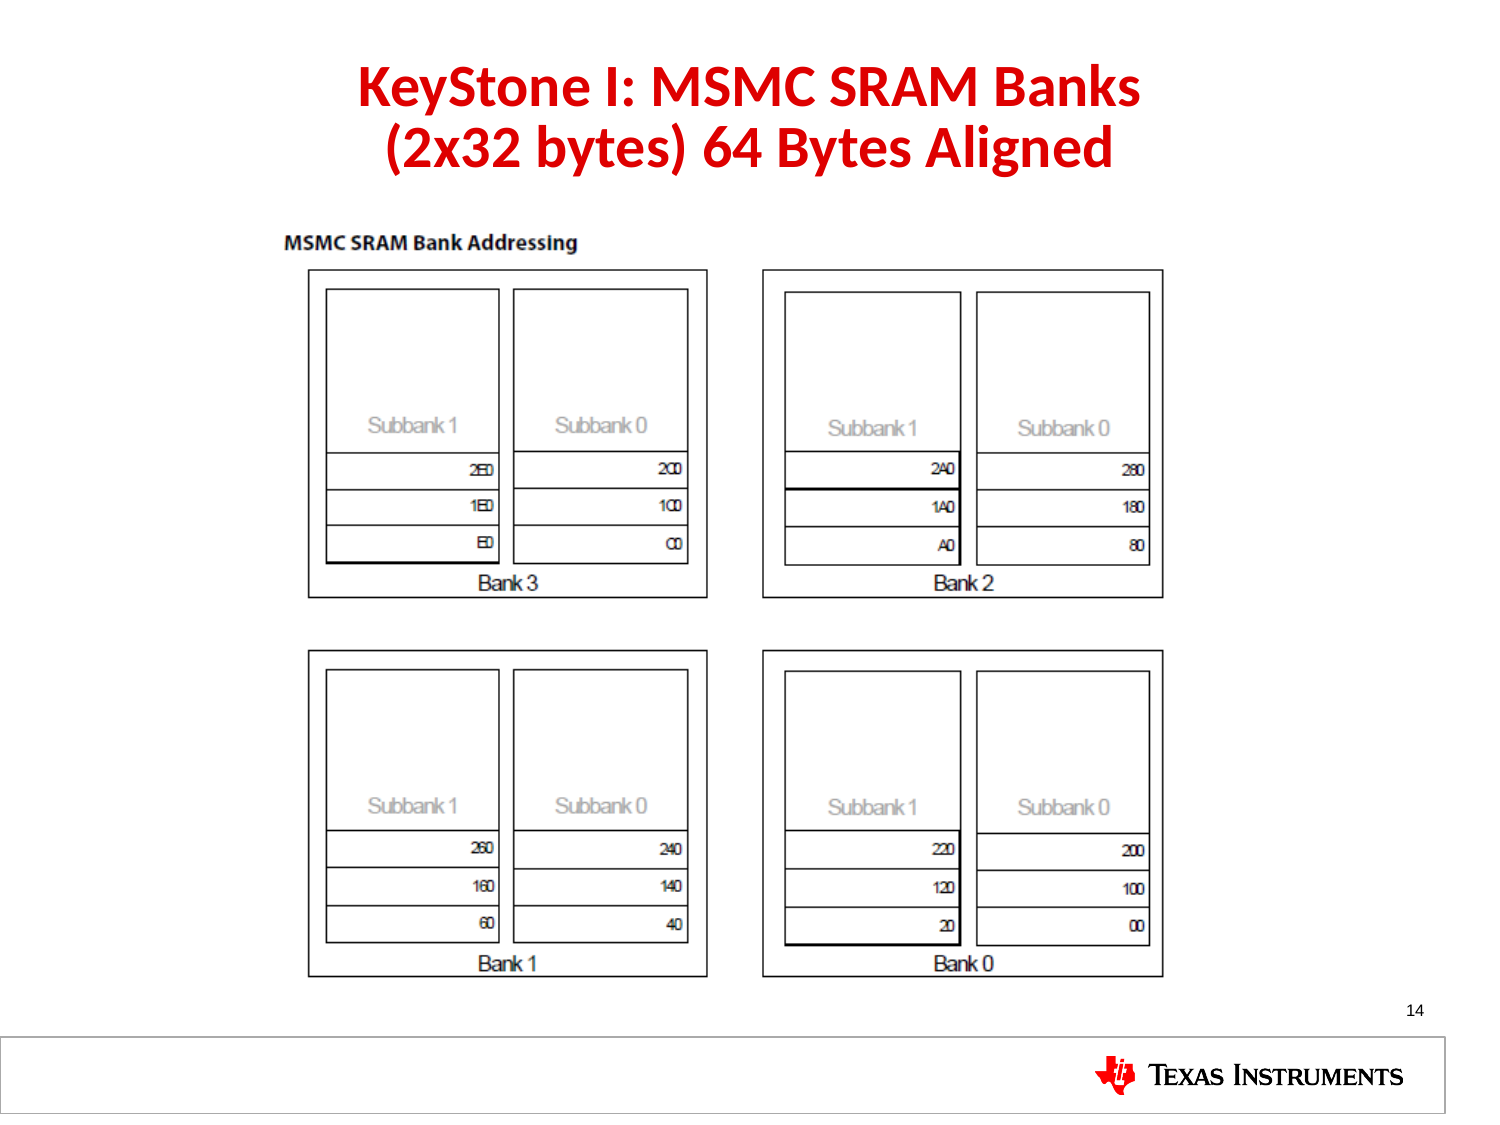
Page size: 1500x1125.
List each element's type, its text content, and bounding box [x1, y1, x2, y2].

slide_number 14 [1089, 992, 1440, 1027]
picture [1095, 1056, 1403, 1095]
title KeyStone I: MSMC SRAM Banks (2x32 bytes) 64 Bytes Aligned [74, 49, 1426, 188]
picture [268, 212, 1205, 1007]
